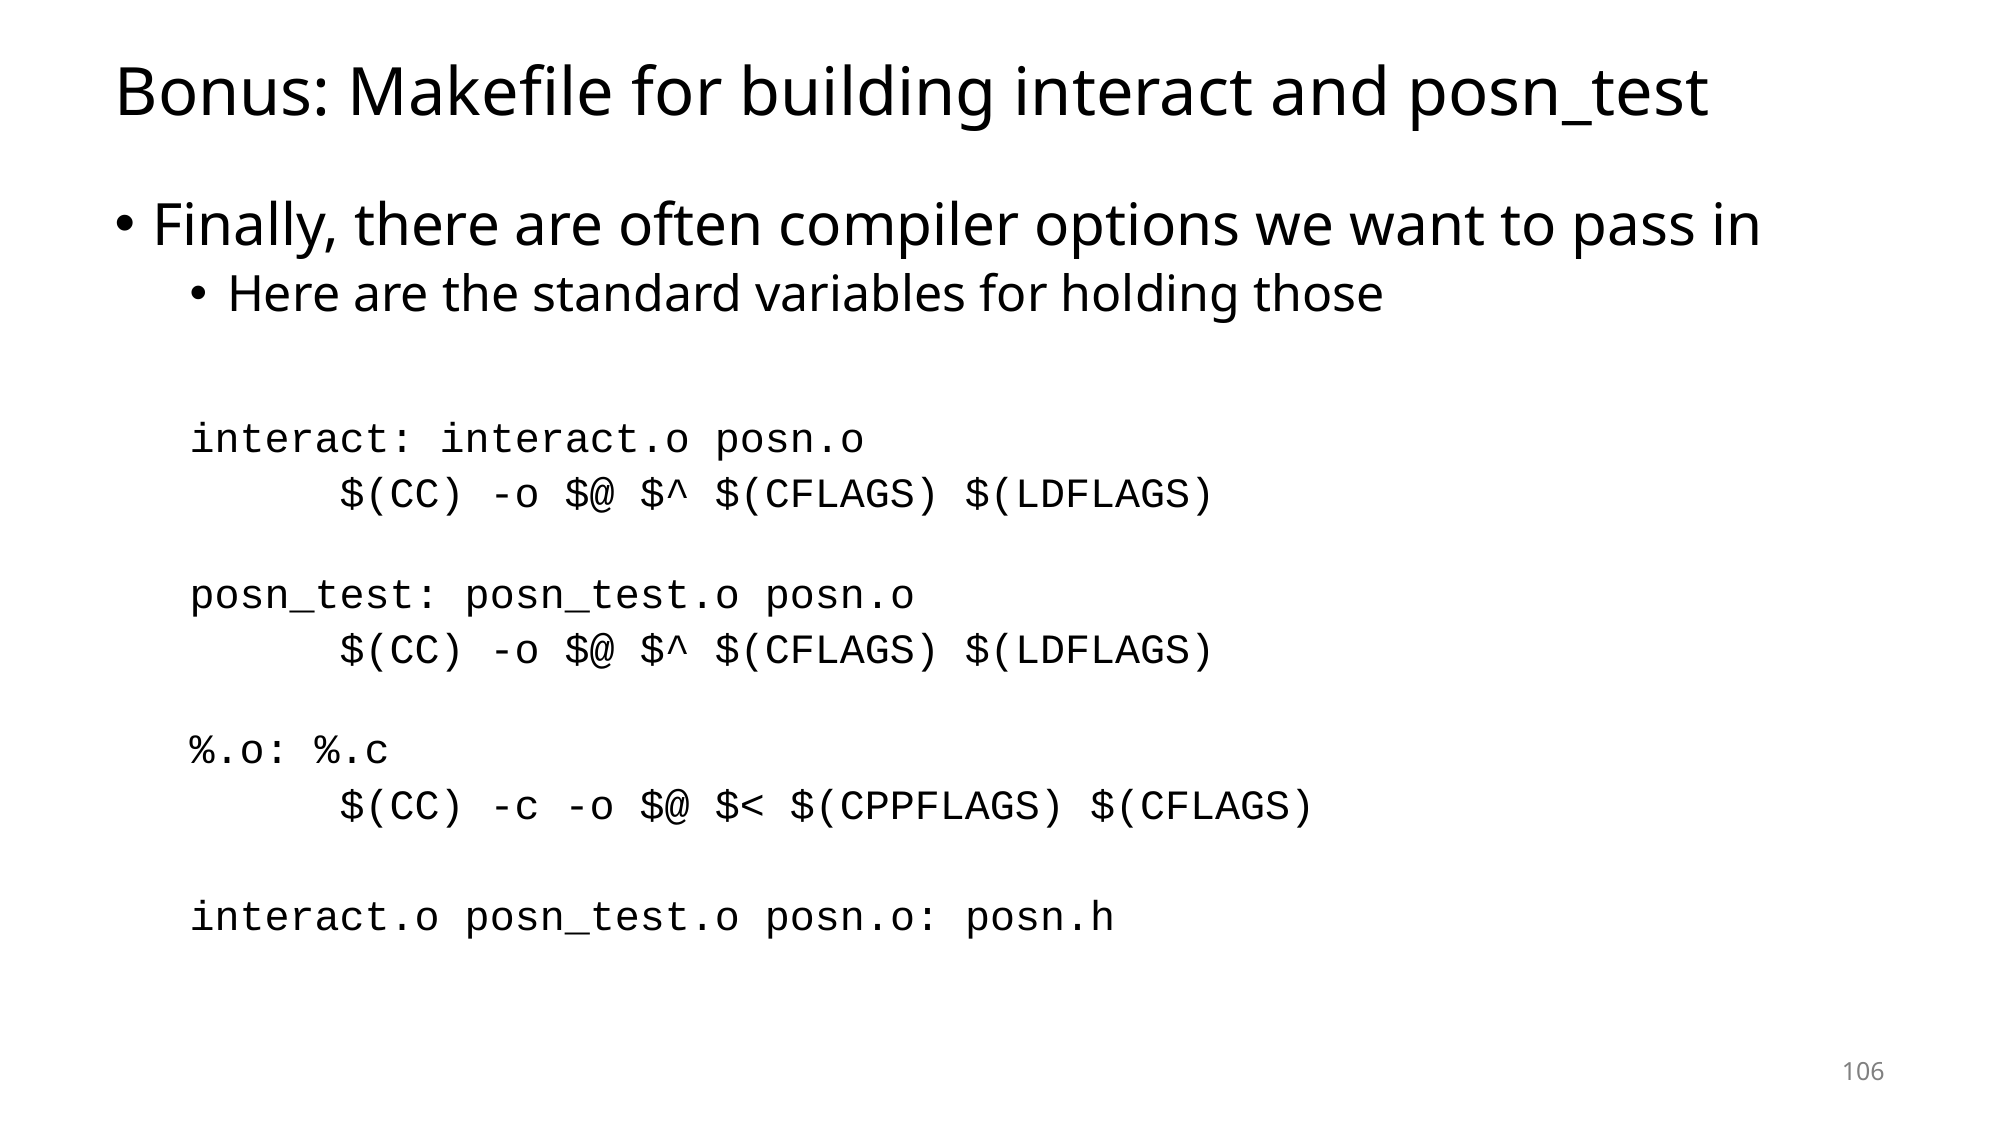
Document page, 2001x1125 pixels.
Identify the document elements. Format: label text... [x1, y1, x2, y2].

list Finally, there are often compiler options we want to pass in Here are the standard variables for holding those interact: interact.o posn.o $(CC) ‑o $@ $^ $(CFLAGS) $(LDFLAGS) posn_test: posn_test.o posn.o $(CC) ‑o $@ $^ $(CFLAGS) $(LDFLAGS) %.o: %.c $(CC) ‑c ‑o $@ $< $(CPPFLAGS) $(CFLAGS) interact.o posn_test.o posn.o: posn.h [99, 187, 1942, 1013]
title Bonus: Makefile for building interact and posn_test [99, 37, 1900, 150]
slide_number 106 [1749, 1042, 1900, 1103]
